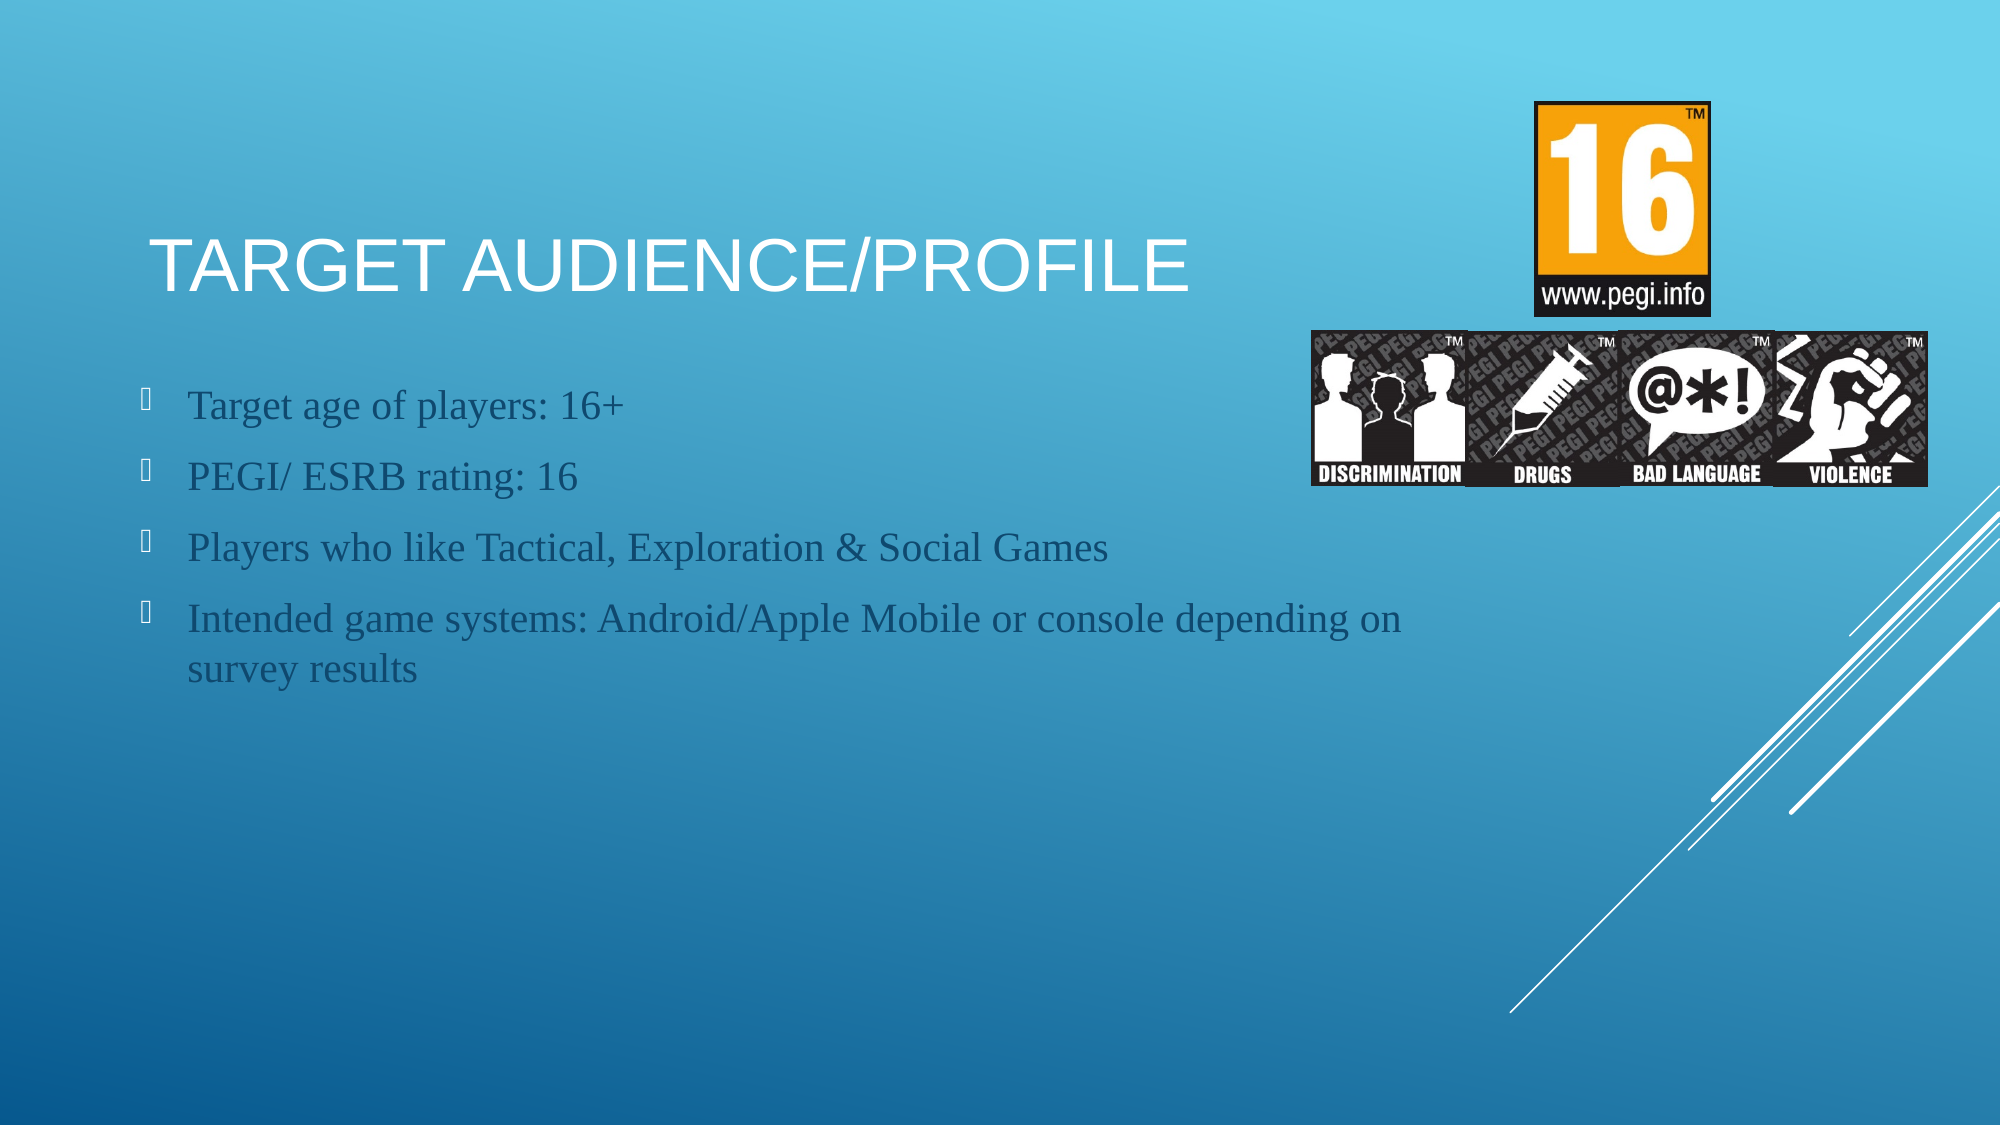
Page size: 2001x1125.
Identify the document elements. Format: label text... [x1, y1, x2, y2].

picture [1533, 101, 1711, 318]
list Target age of players: 16+ PEGI/ ESRB rating: 16 Players who like Tactical, Exploration & Social Games Intended game systems: Android/Apple Mobile or console depending on survey results [125, 343, 1526, 937]
title Target Audience/Profile [134, 138, 1535, 343]
picture [1311, 330, 1929, 487]
